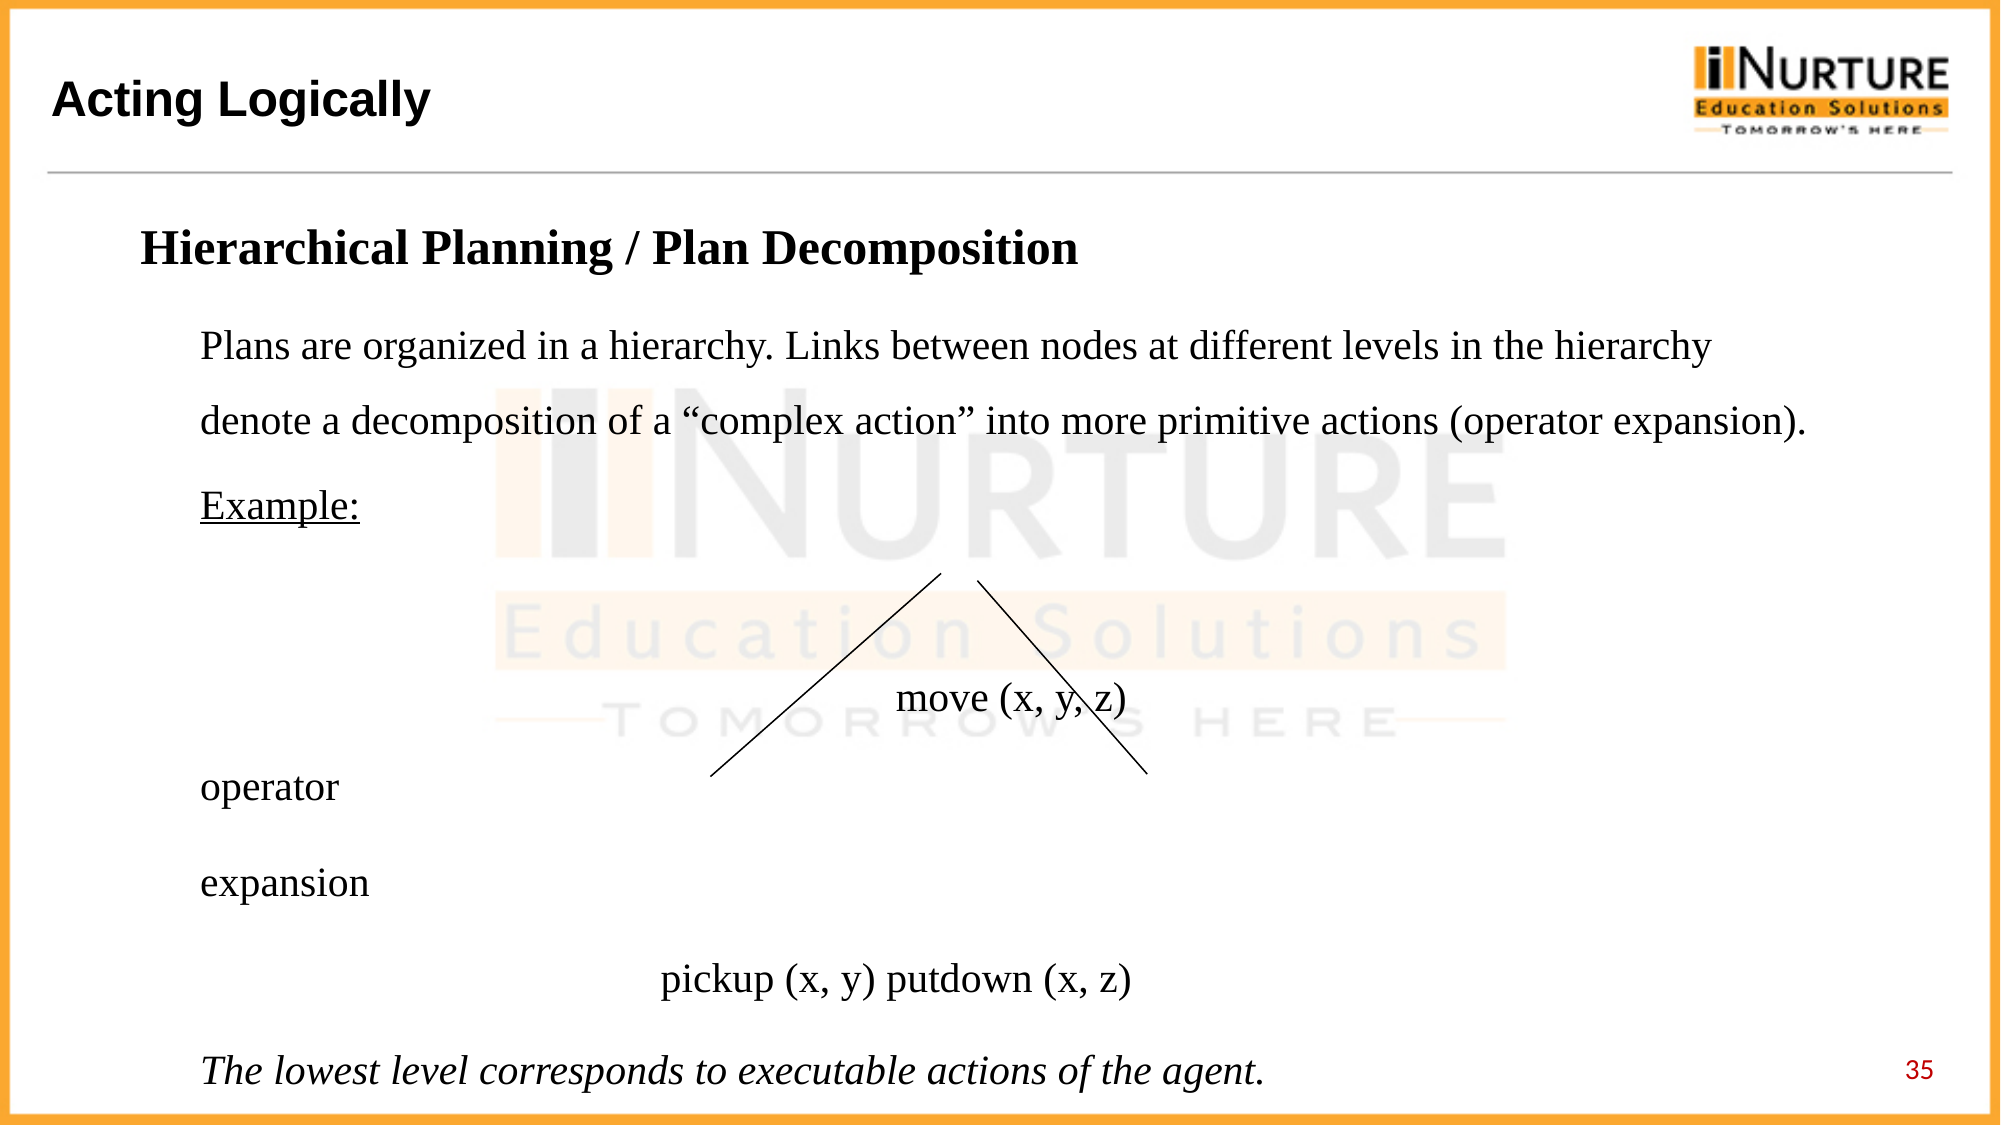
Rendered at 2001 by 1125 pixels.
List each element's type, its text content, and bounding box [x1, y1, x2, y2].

picture [0, 0, 2001, 1125]
text_box Plans are organized in a hierarchy. Links between nodes at different levels in the hierarchy denote a decomposition of a “complex action” into more primitive actions (operator expansion). Example: move (x, y, z) operator expansion pickup (x, y) putdown (x, z) The lowest level corresponds to executable actions of the agent. [185, 285, 1838, 1100]
text_box Hierarchical Planning / Plan Decomposition [66, 207, 2000, 283]
